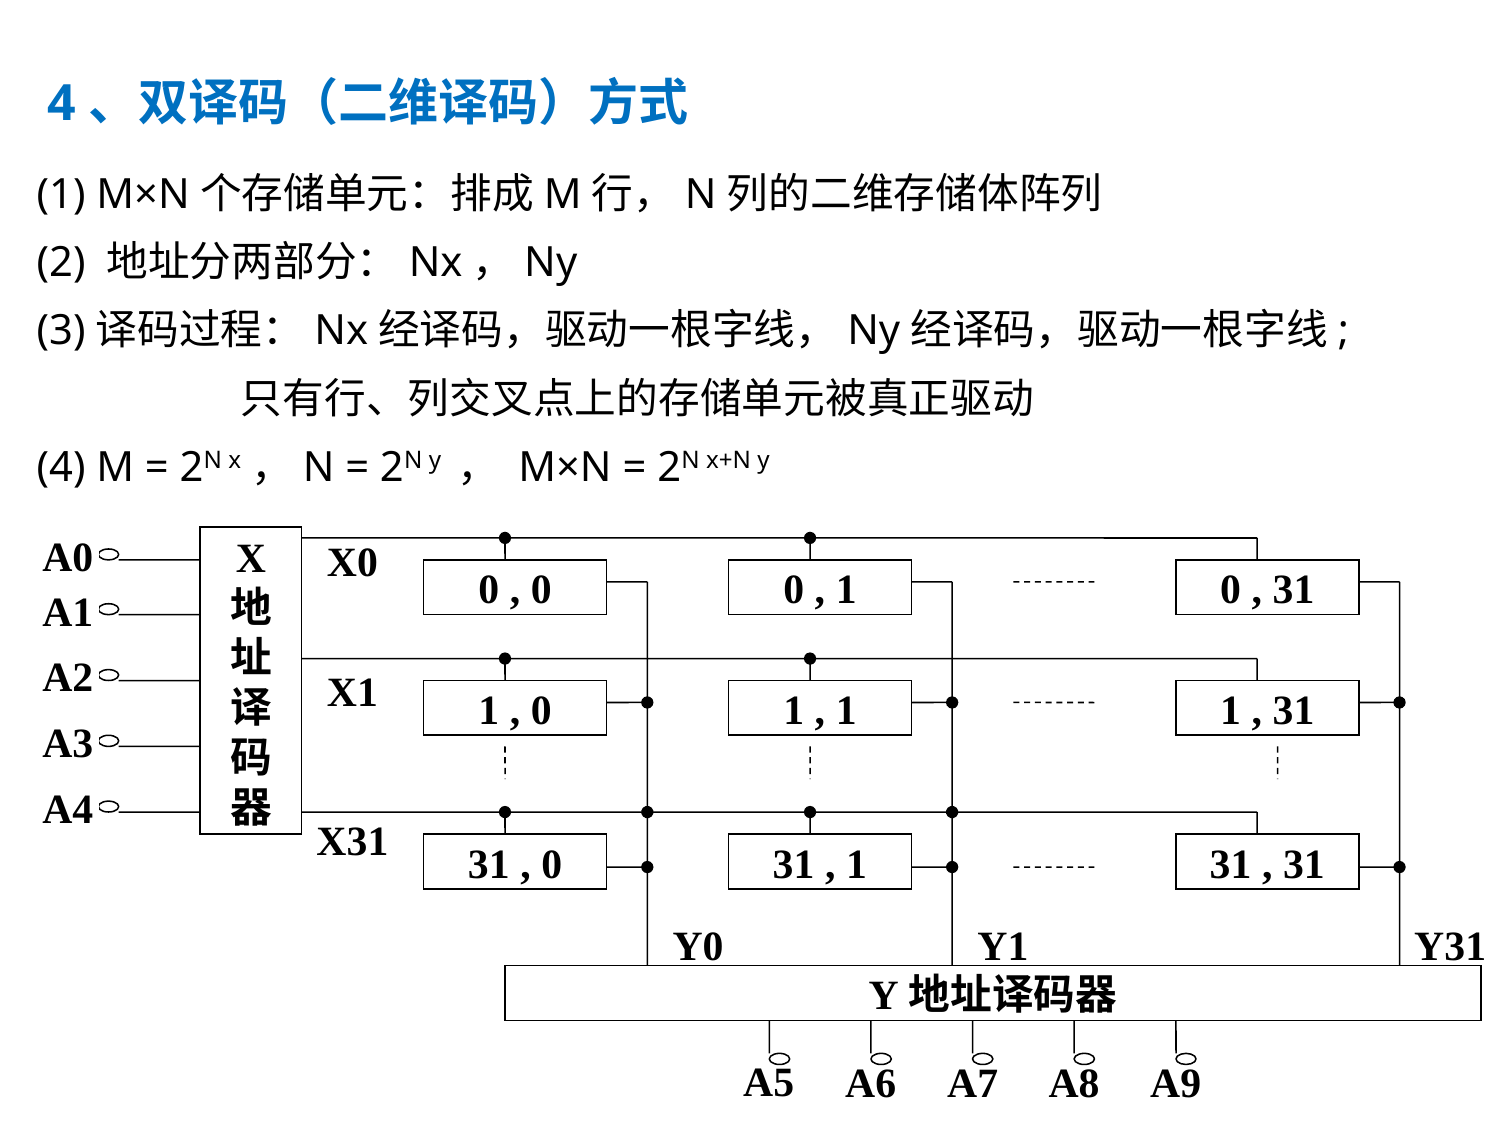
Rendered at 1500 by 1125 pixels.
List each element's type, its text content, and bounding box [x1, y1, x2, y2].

text_box 4、双译码（二维译码）方式 [37, 54, 1425, 136]
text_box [36, 526, 1482, 1098]
text_box (1) M×N个存储单元：排成M行，N列的二维存储体阵列 (2) 地址分两部分：Nx，Ny (3)译码过程：Nx经译码，驱动一根字线，Ny经译码，驱动一根字线; 只有行、列交叉点上的存储单元被真正驱动 (4) M = 2N x，N = 2N y ， M×N = 2N x+N y [21, 149, 1481, 492]
